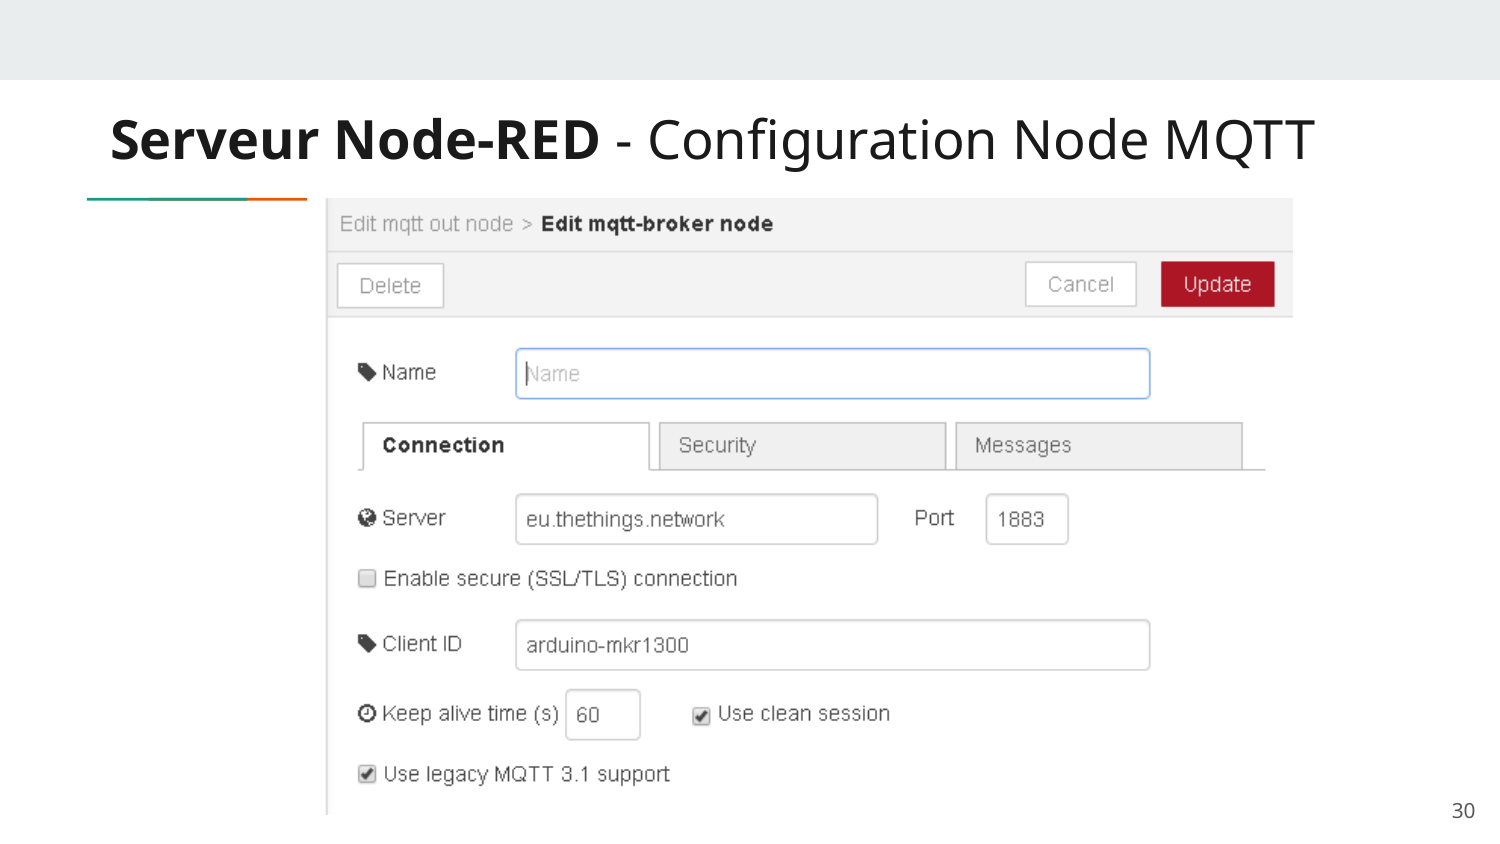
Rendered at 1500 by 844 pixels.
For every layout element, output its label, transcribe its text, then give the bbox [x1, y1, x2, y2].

title Serveur Node-RED - Configuration Node MQTT [94, 90, 1439, 179]
picture [325, 198, 1293, 815]
slide_number ‹#› [1400, 779, 1491, 844]
